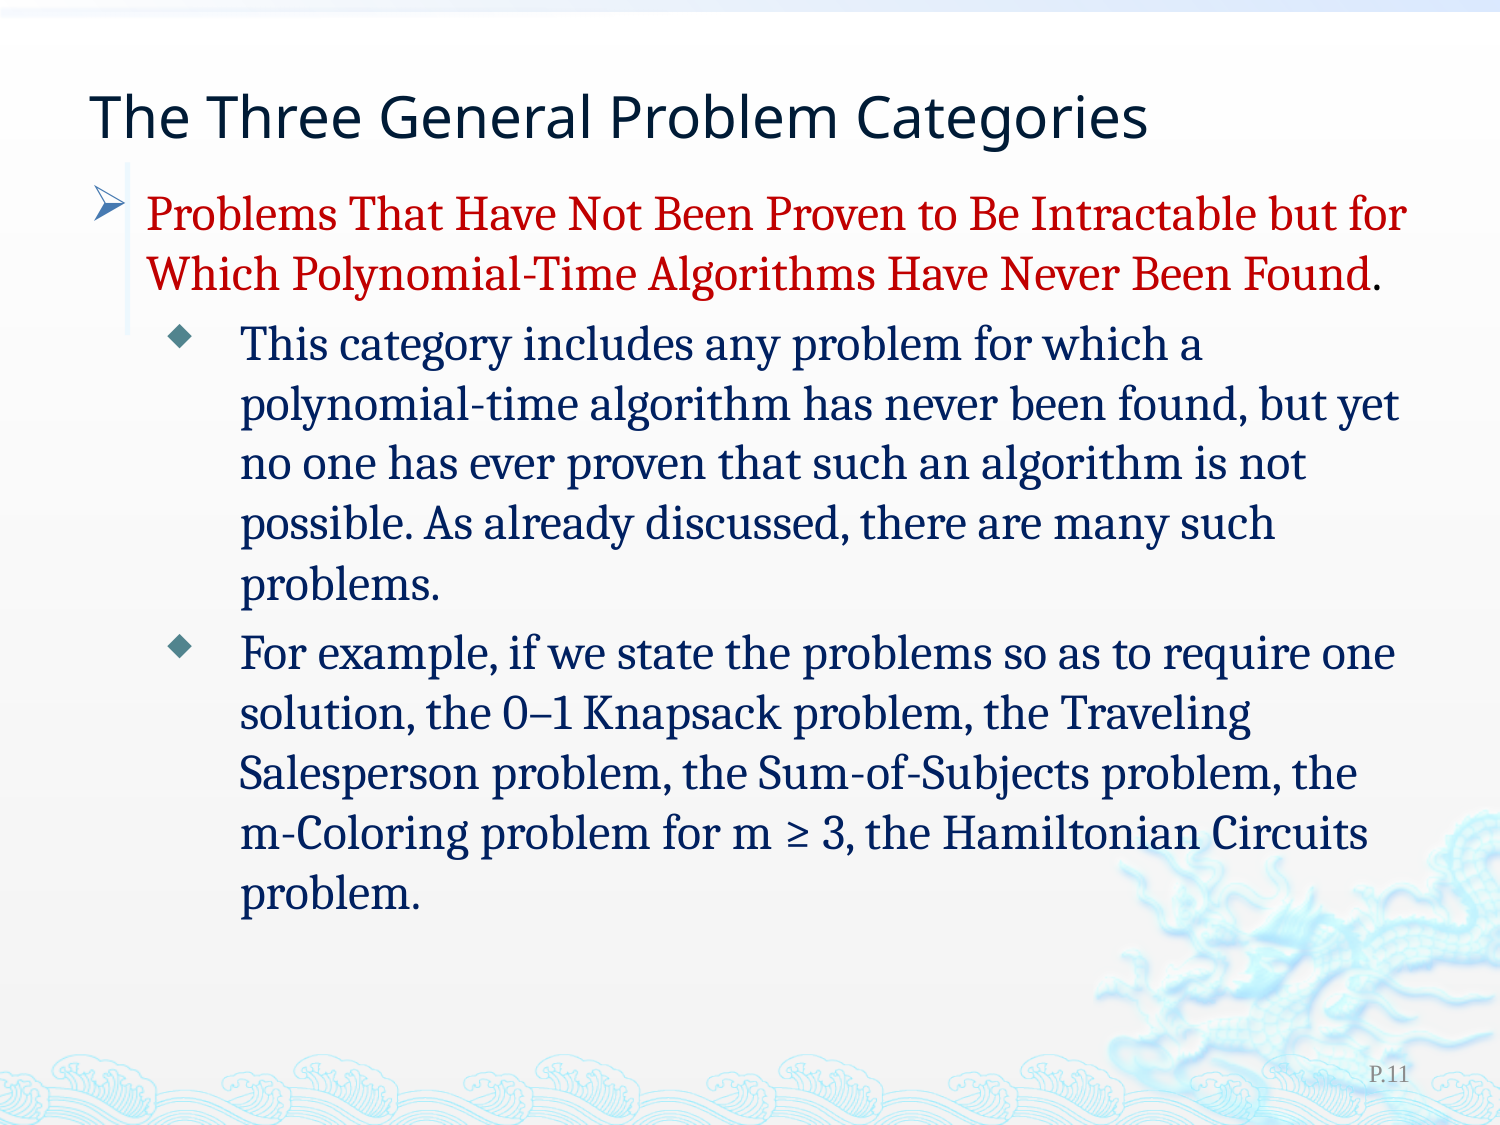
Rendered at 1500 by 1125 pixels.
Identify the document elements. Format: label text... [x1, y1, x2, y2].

list Problems That Have Not Been Proven to Be Intractable but for Which Polynomial-Time Algorithms Have Never Been Found. This category includes any problem for which a polynomial-time algorithm has never been found, but yet no one has ever proven that such an algorithm is not possible. As already discussed, there are many such problems. For example, if we state the problems so as to require one solution, the 0–1 Knapsack problem, the Traveling Salesperson problem, the Sum-of-Subjects problem, the m-Coloring problem for m ≥ 3, the Hamiltonian Circuits problem. [75, 172, 1436, 1083]
slide_number P.11 [1074, 1042, 1425, 1103]
title The Three General Problem Categories [75, 45, 1425, 172]
